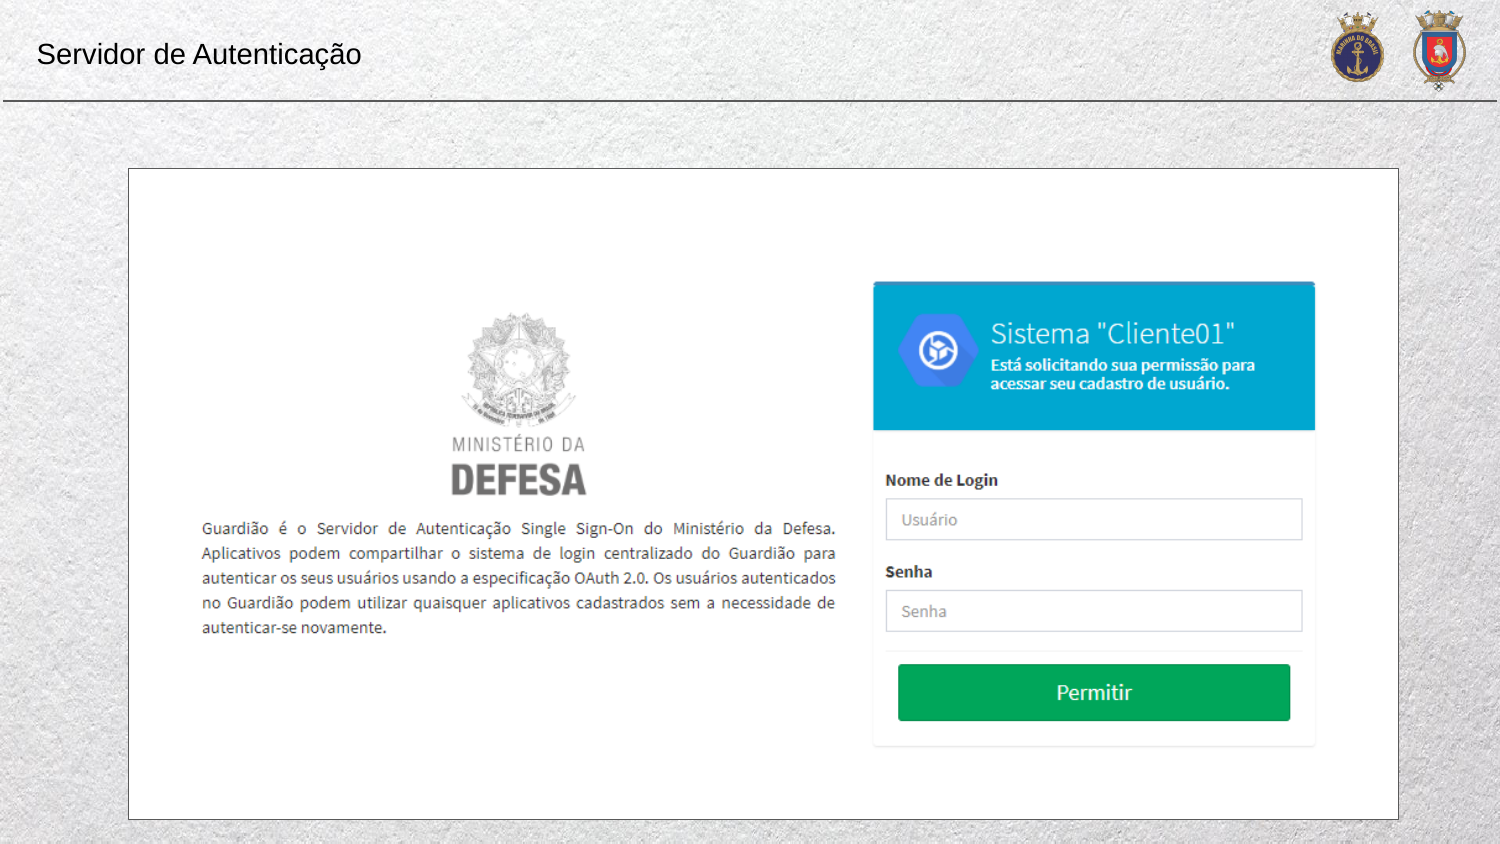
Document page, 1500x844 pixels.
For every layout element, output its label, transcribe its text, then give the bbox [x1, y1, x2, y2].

picture [0, 0, 1500, 844]
text_box Servidor de Autenticação [21, 20, 856, 82]
